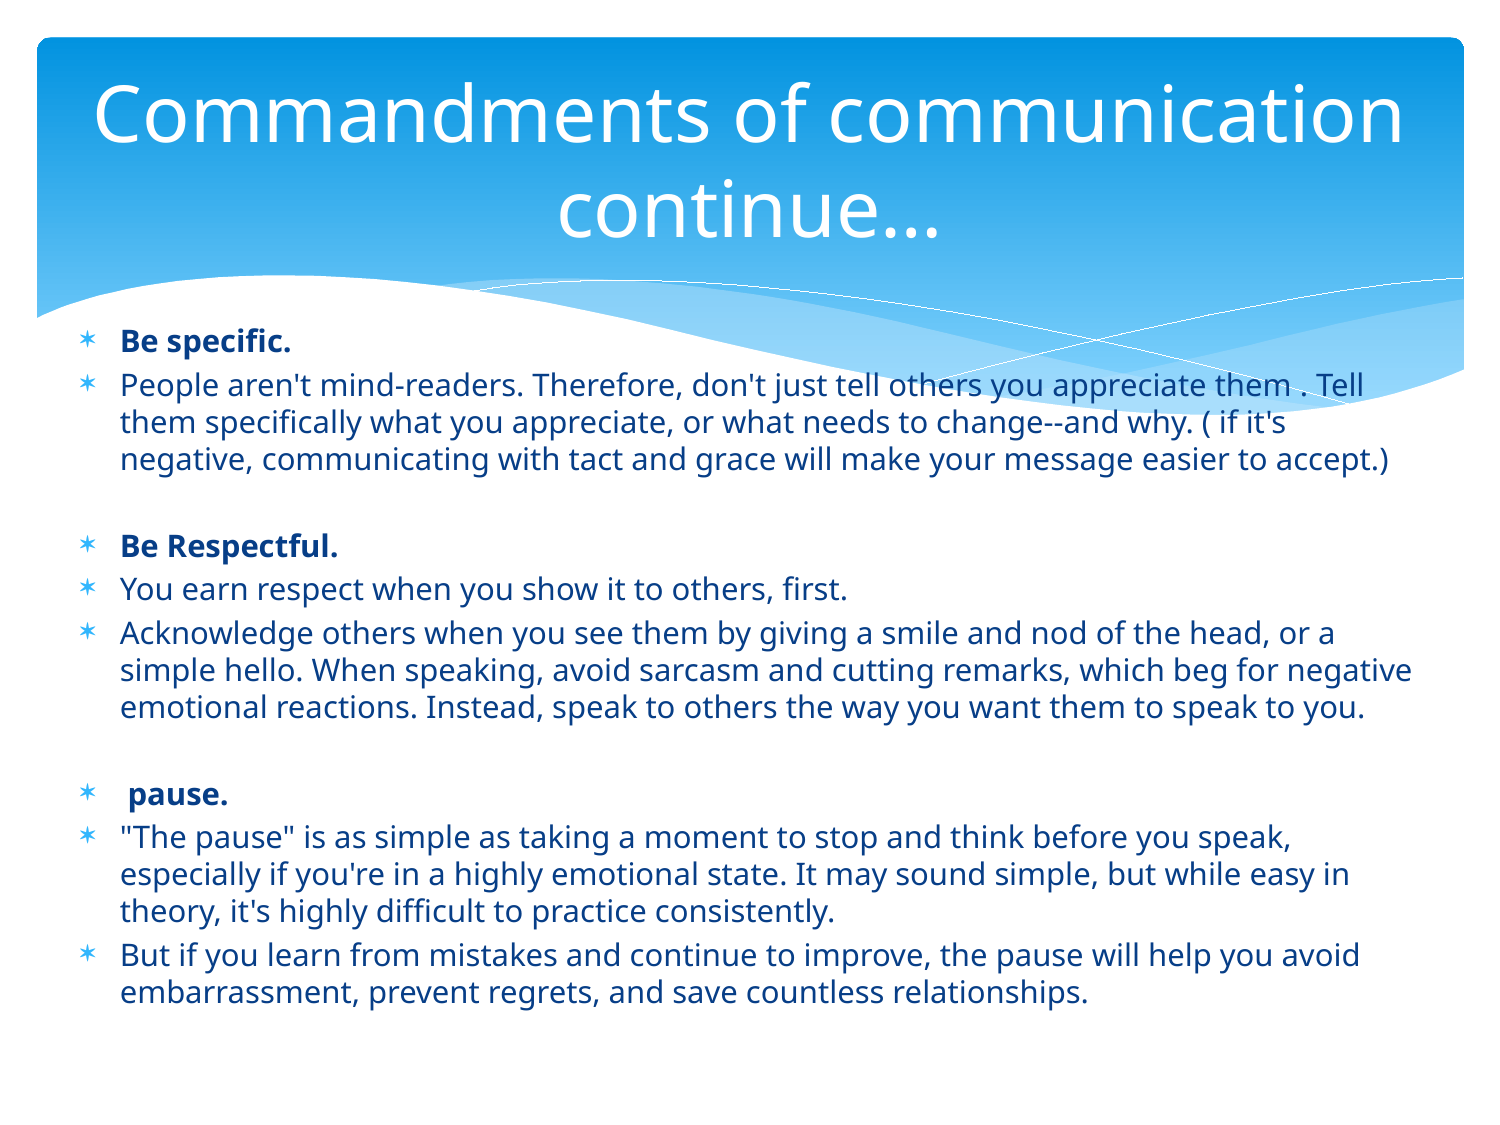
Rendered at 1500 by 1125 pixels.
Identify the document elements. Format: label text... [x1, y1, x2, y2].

title Commandments of communication continue… [75, 55, 1425, 261]
list Be specific. People aren't mind-readers. Therefore, don't just tell others you appreciate them . Tell them specifically what you appreciate, or what needs to change--and why. ( if it's negative, communicating with tact and grace will make your message easier to accept.) Be Respectful. You earn respect when you show it to others, first. Acknowledge others when you see them by giving a smile and nod of the head, or a simple hello. When speaking, avoid sarcasm and cutting remarks, which beg for negative emotional reactions. Instead, speak to others the way you want them to speak to you. pause. "The pause" is as simple as taking a moment to stop and think before you speak, especially if you're in a highly emotional state. It may sound simple, but while easy in theory, it's highly difficult to practice consistently. But if you learn from mistakes and continue to improve, the pause will help you avoid embarrassment, prevent regrets, and save countless relationships. [64, 314, 1447, 1047]
